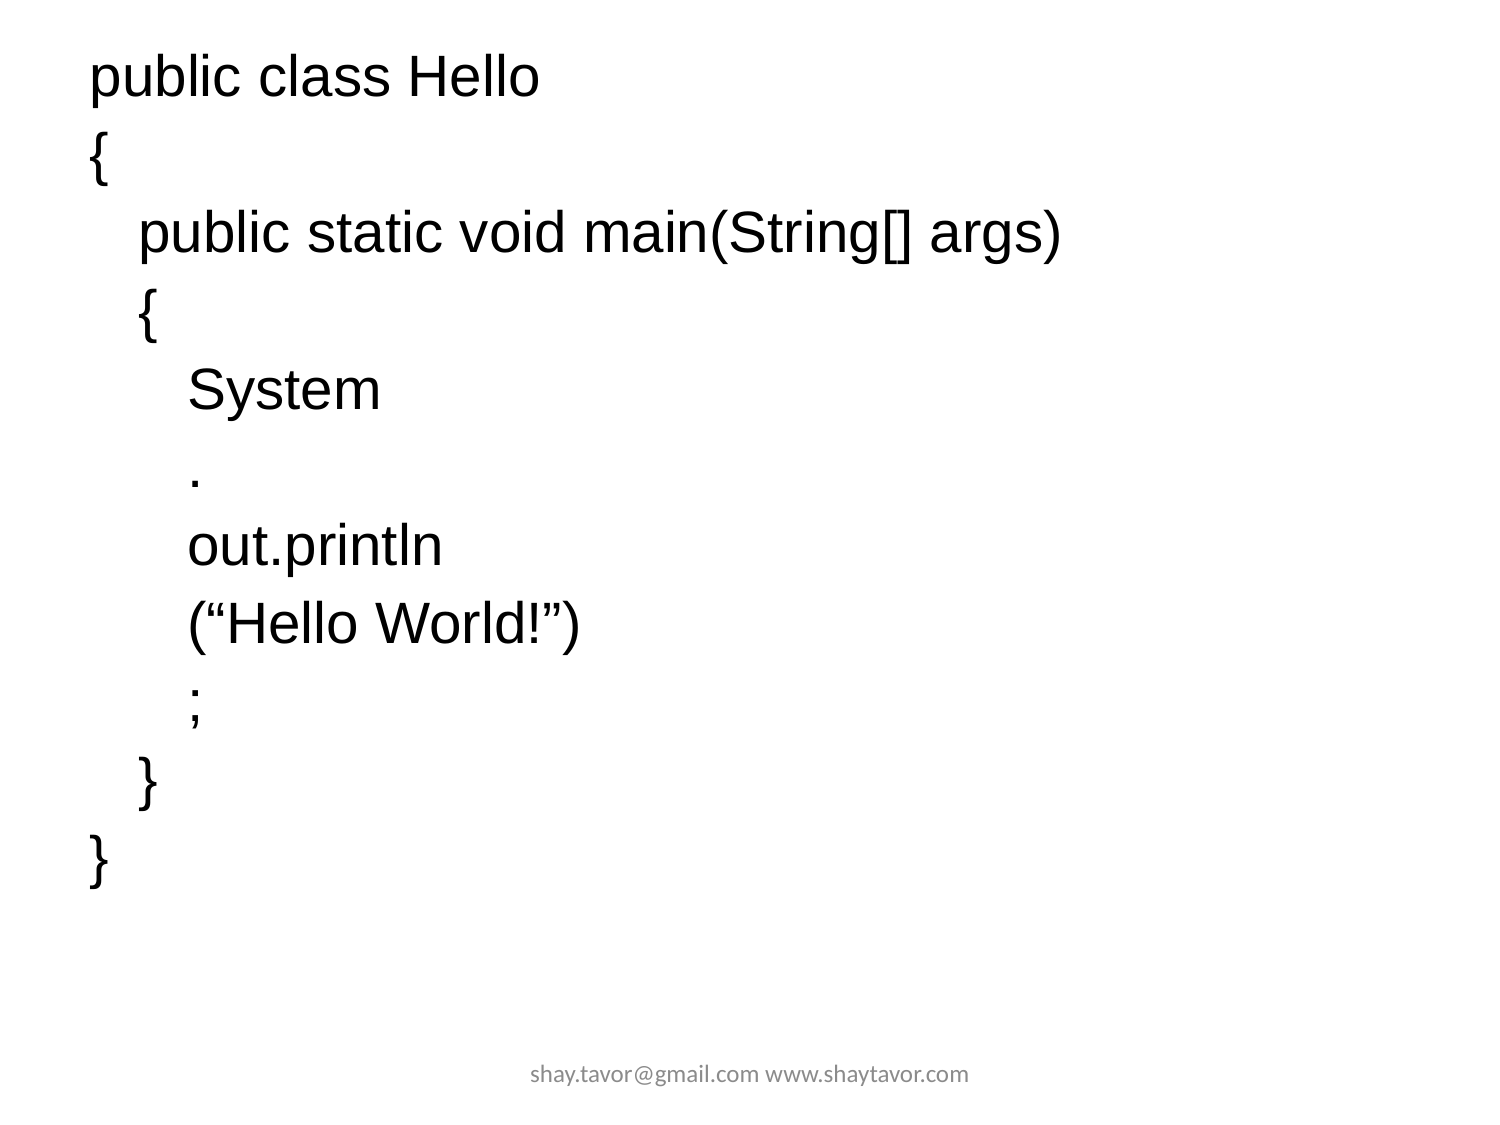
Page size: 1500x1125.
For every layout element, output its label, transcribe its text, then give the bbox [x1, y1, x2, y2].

text_box public class Hello { public static void main(String[] args) { System . out.println (“Hello World!”) ; } } [75, 50, 1450, 895]
footer shay.tavor@gmail.com www.shaytavor.com [512, 1042, 988, 1103]
